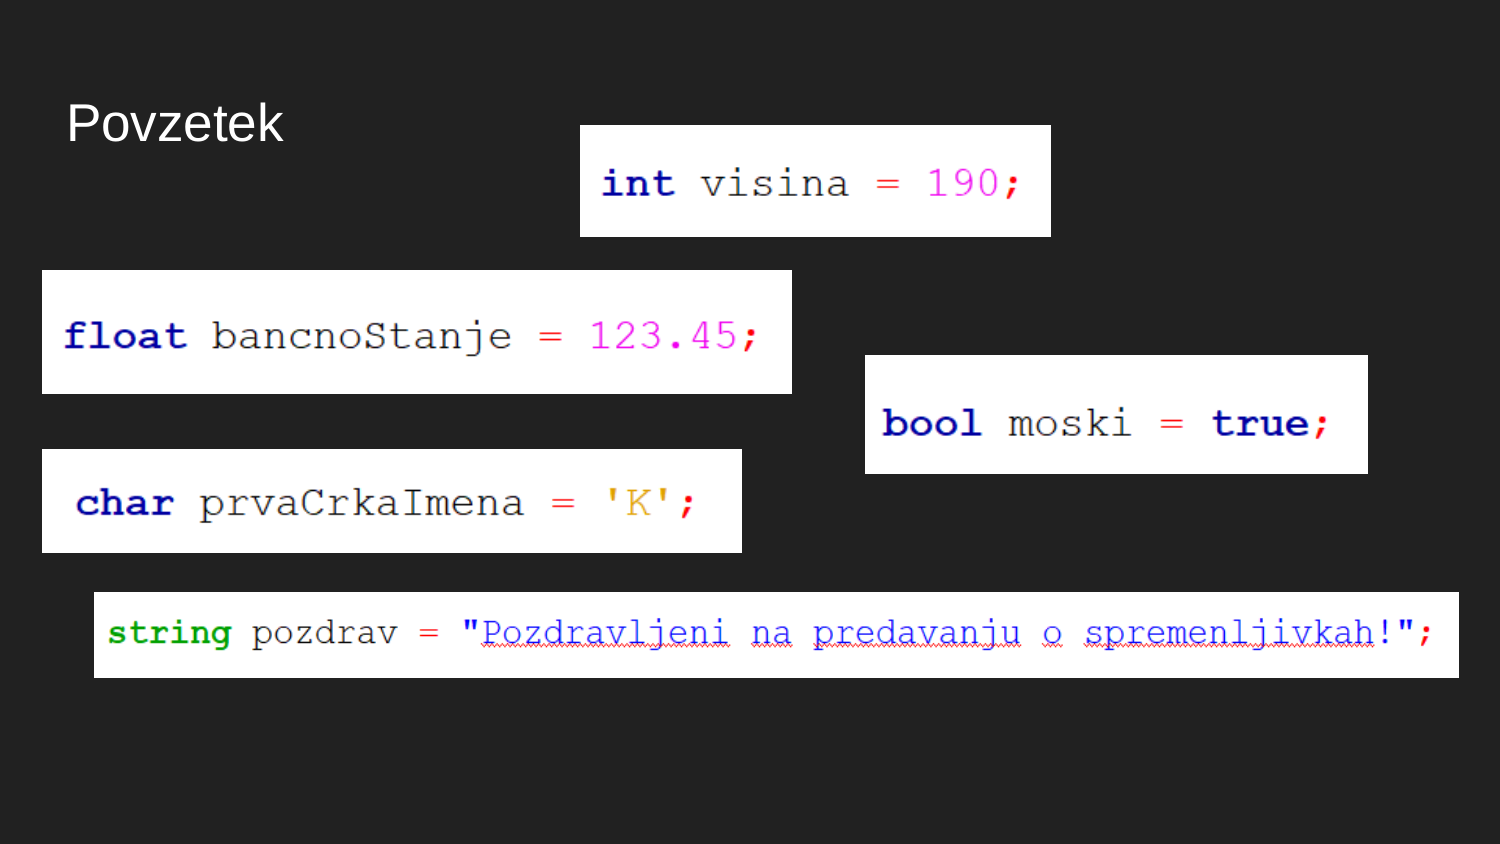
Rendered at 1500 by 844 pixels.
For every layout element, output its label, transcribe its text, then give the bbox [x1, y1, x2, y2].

picture [94, 592, 1459, 679]
title Povzetek [51, 72, 1449, 167]
picture [42, 449, 742, 554]
picture [42, 269, 792, 394]
picture [865, 355, 1368, 474]
picture [580, 125, 1051, 238]
